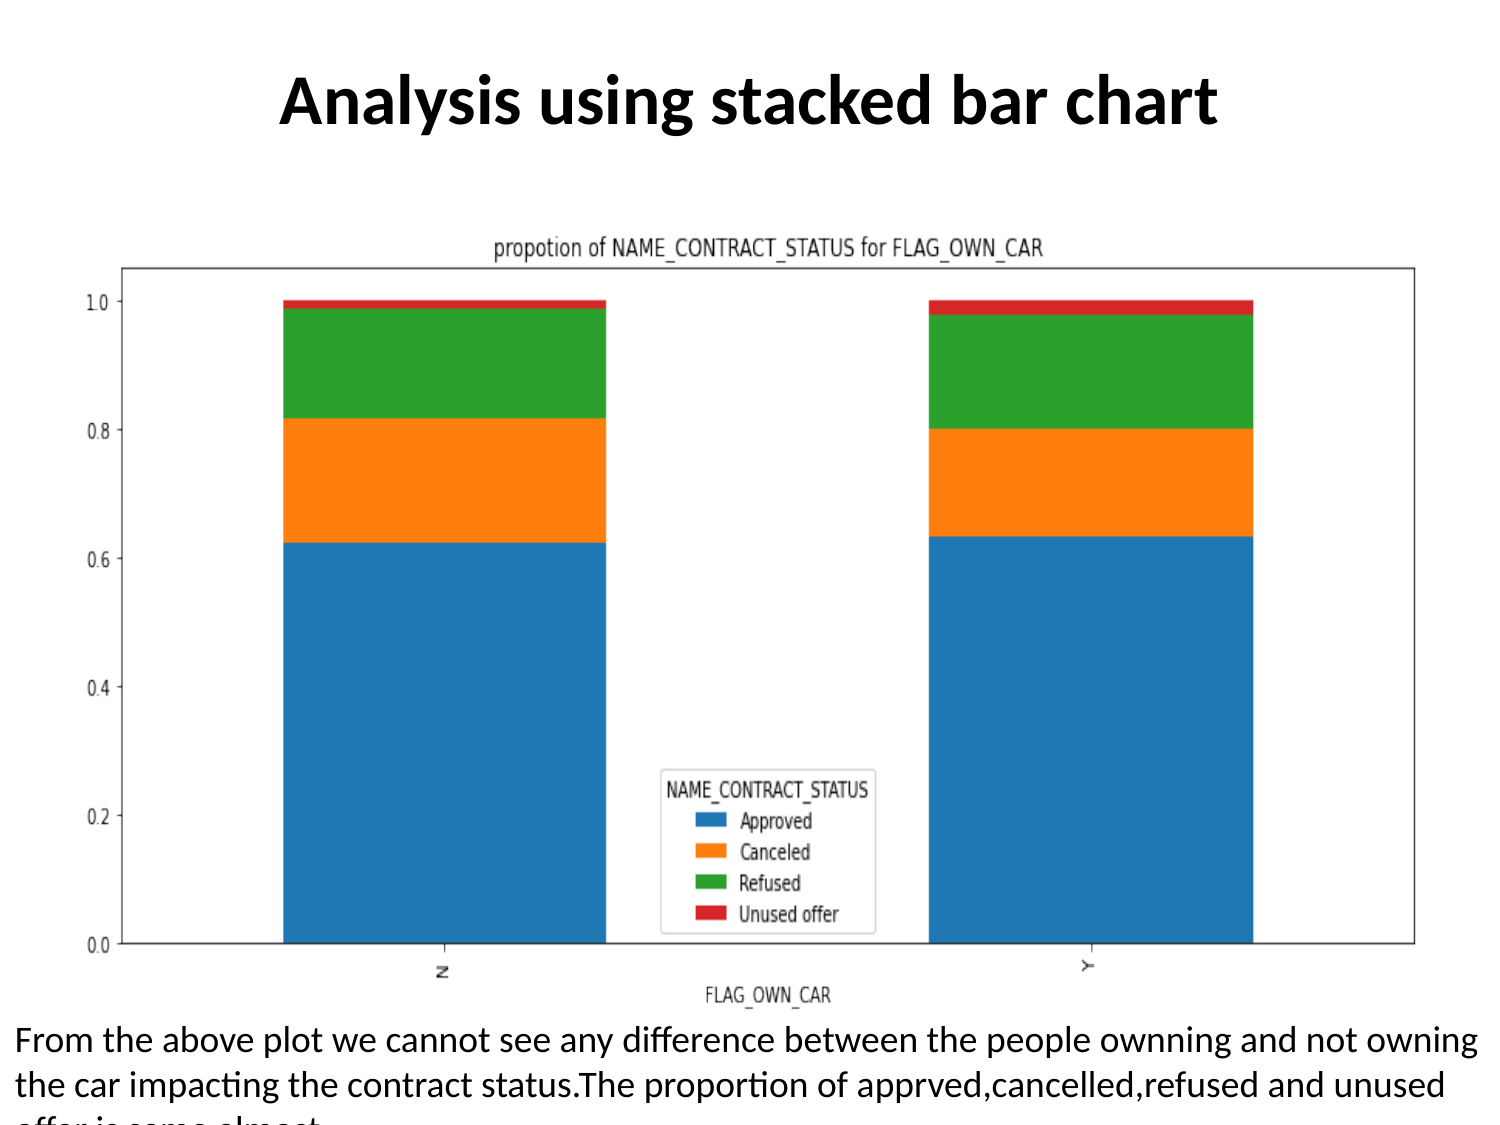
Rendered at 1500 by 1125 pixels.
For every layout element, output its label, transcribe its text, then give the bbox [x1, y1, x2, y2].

title Analysis using stacked bar chart [75, 45, 1425, 221]
text_box From the above plot we cannot see any difference between the people ownning and not owning the car impacting the contract status.The proportion of apprved,cancelled,refused and unused offer is same almost. [0, 1007, 1500, 1125]
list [74, 222, 1426, 1020]
